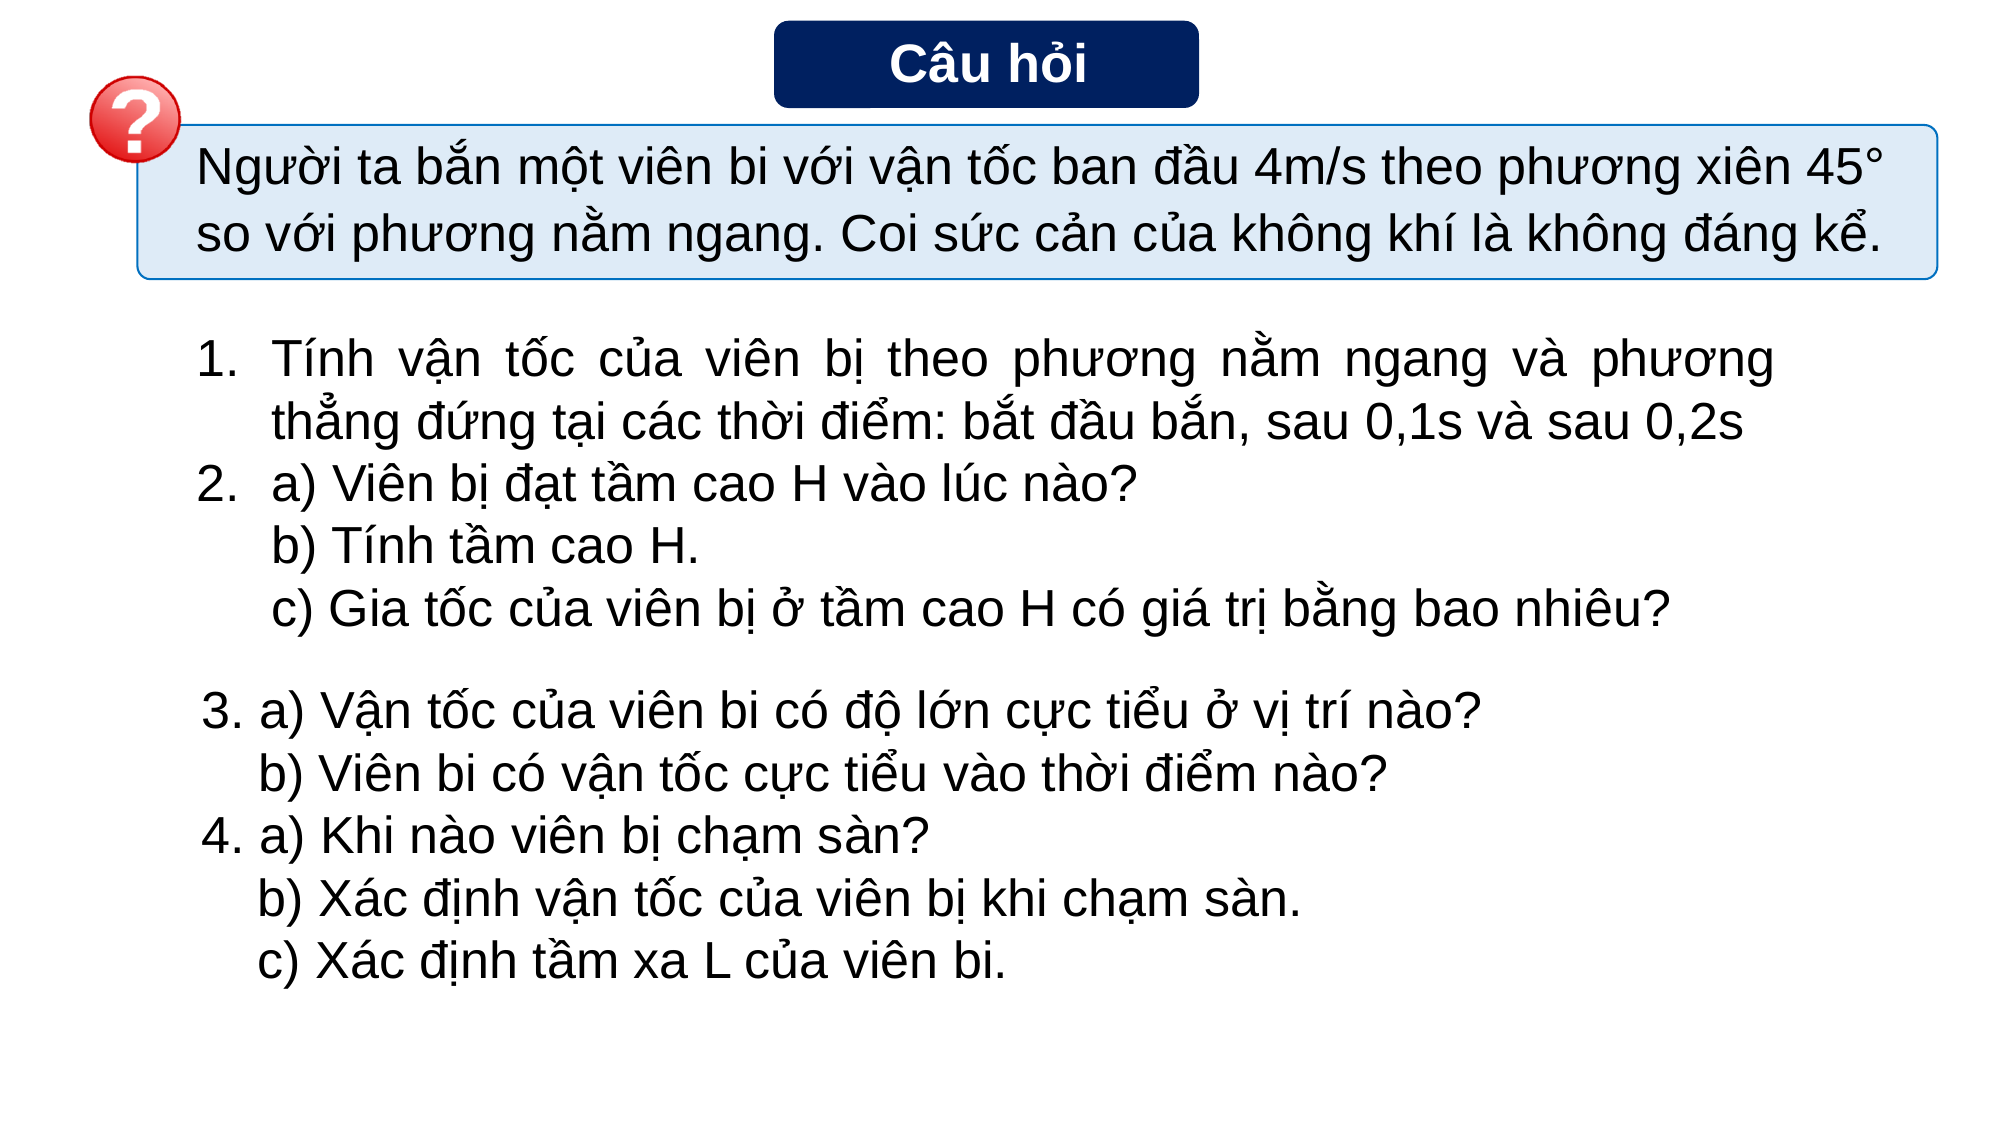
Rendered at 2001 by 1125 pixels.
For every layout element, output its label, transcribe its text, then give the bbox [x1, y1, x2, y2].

text_box [136, 134, 1939, 281]
text_box Người ta bắn một viên bi với vận tốc ban đầu 4m/s theo phương xiên 45° so với phương nằm ngang. Coi sức cản của không khí là không đáng kể. [181, 120, 1938, 270]
text_box Tính vận tốc của viên bị theo phương nằm ngang và phương thẳng đứng tại các thời điểm: bắt đầu bắn, sau 0,1s và sau 0,2s a) Viên bị đạt tầm cao H vào lúc nào? b) Tính tầm cao H. c) Gia tốc của viên bị ở tầm cao H có giá trị bằng bao nhiêu? [181, 317, 1792, 645]
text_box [774, 20, 1200, 108]
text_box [85, 70, 190, 175]
text_box 3. a) Vận tốc của viên bi có độ lớn cực tiểu ở vị trí nào? b) Viên bi có vận tốc cực tiểu vào thời điểm nào? 4. a) Khi nào viên bị chạm sàn? b) Xác định vận tốc của viên bị khi chạm sàn. c) Xác định tầm xa L của viên bi. [186, 669, 1797, 997]
